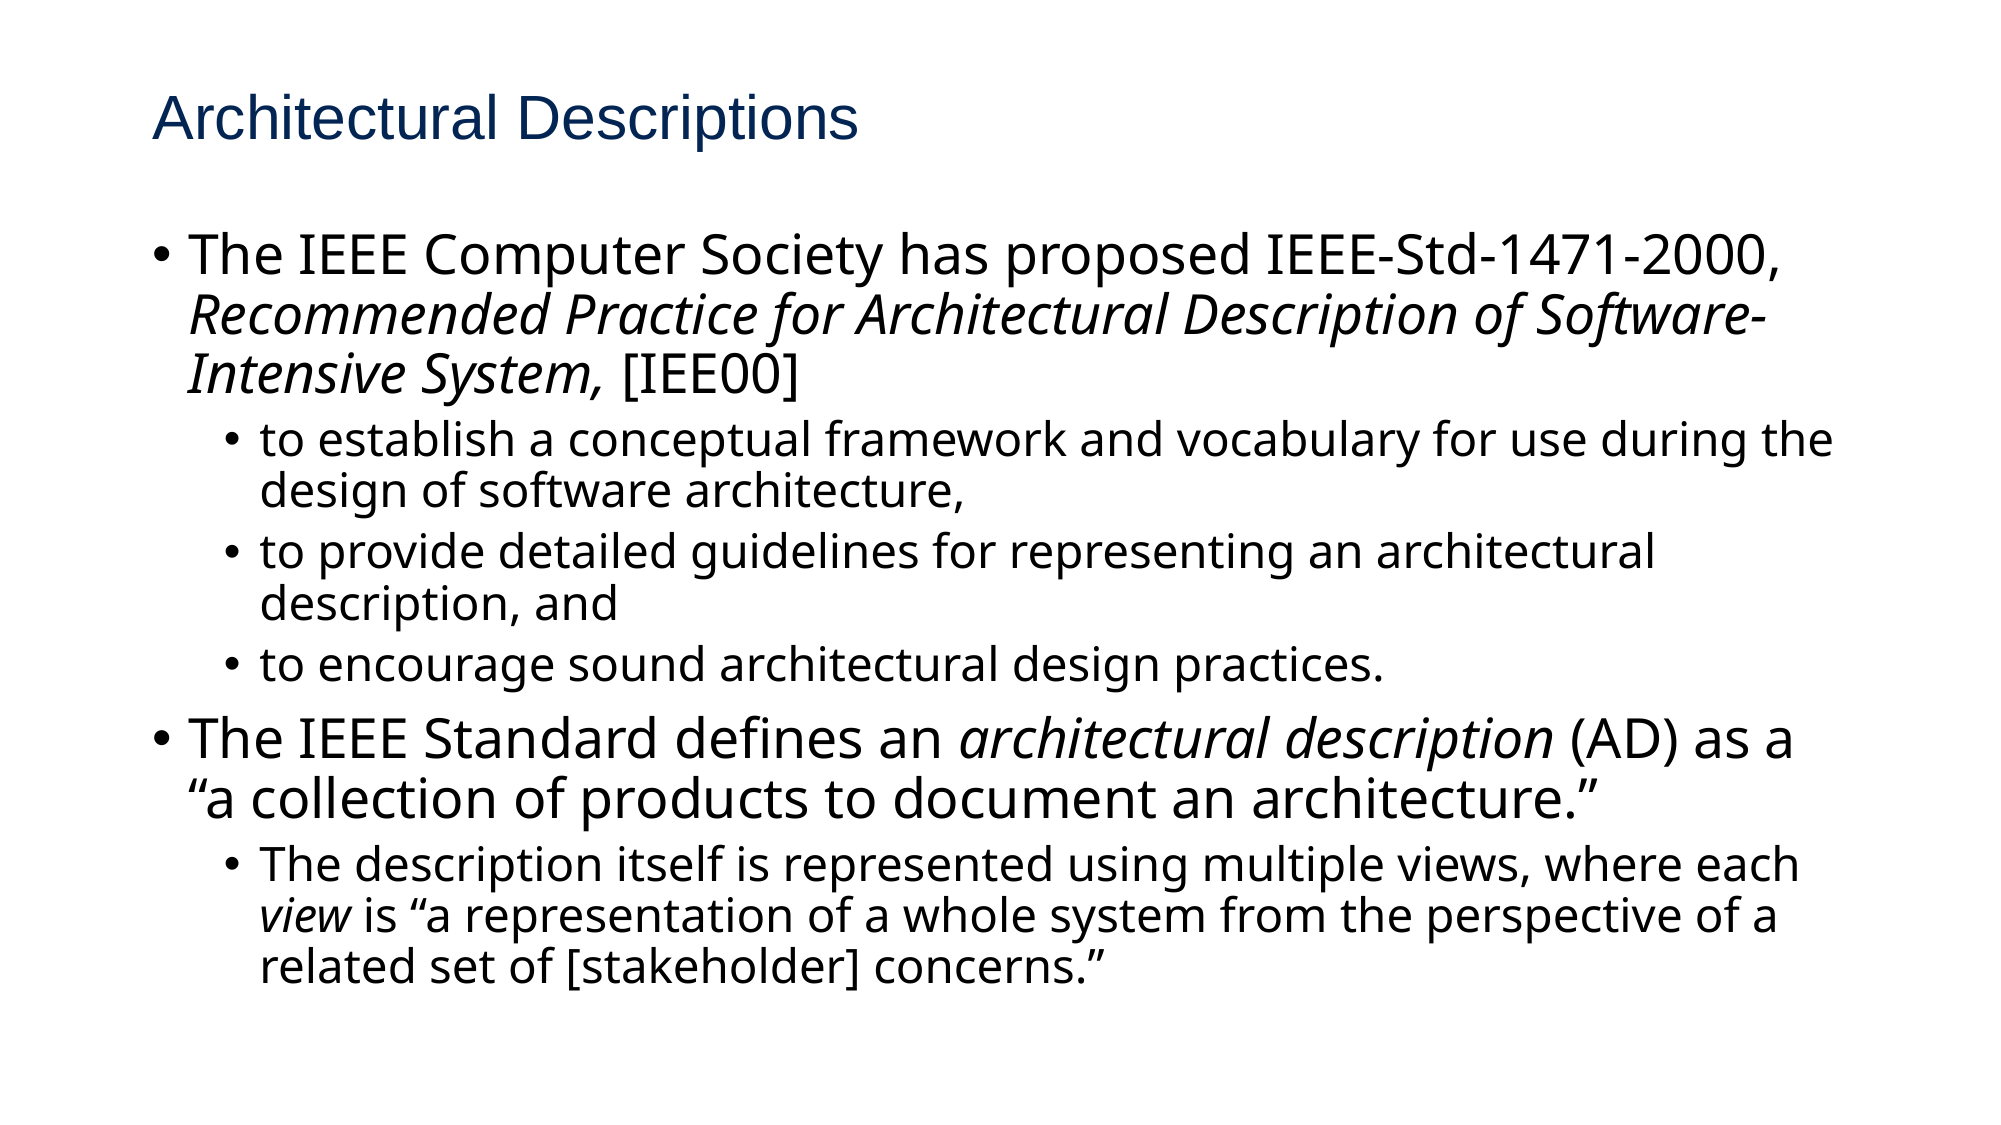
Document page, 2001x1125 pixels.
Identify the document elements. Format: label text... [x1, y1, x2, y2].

title Architectural Descriptions [137, 59, 1863, 219]
list The IEEE Computer Society has proposed IEEE-Std-1471-2000, Recommended Practice for Architectural Description of Software-Intensive System, [IEE00] to establish a conceptual framework and vocabulary for use during the design of software architecture, to provide detailed guidelines for representing an architectural description, and to encourage sound architectural design practices. The IEEE Standard defines an architectural description (AD) as a “a collection of products to document an architecture.” The description itself is represented using multiple views, where each view is “a representation of a whole system from the perspective of a related set of [stakeholder] concerns.” [137, 219, 1863, 1007]
